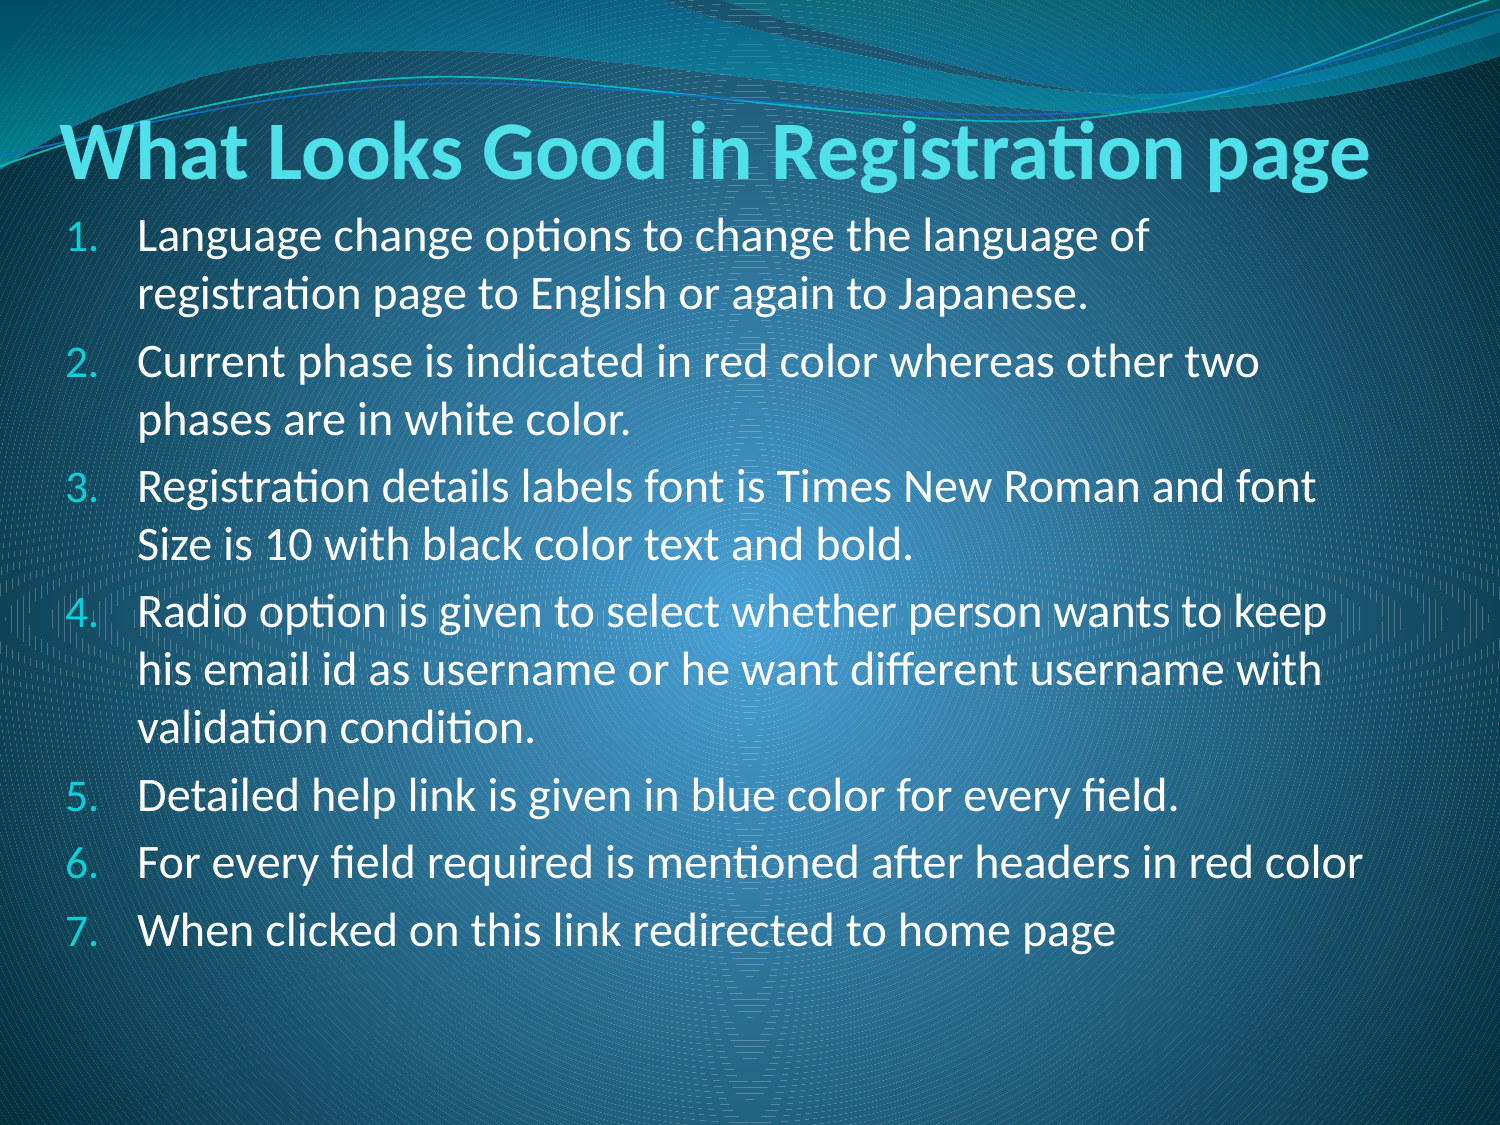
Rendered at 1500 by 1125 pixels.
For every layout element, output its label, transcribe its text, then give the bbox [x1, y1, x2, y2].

title What Looks Good in Registration page [41, 54, 1376, 197]
subtitle Language change options to change the language of registration page to English or again to Japanese. Current phase is indicated in red color whereas other two phases are in white color. Registration details labels font is Times New Roman and font Size is 10 with black color text and bold. Radio option is given to select whether person wants to keep his email id as username or he want different username with validation condition. Detailed help link is given in blue color for every field. For every field required is mentioned after headers in red color When clicked on this link redirected to home page [64, 196, 1388, 976]
